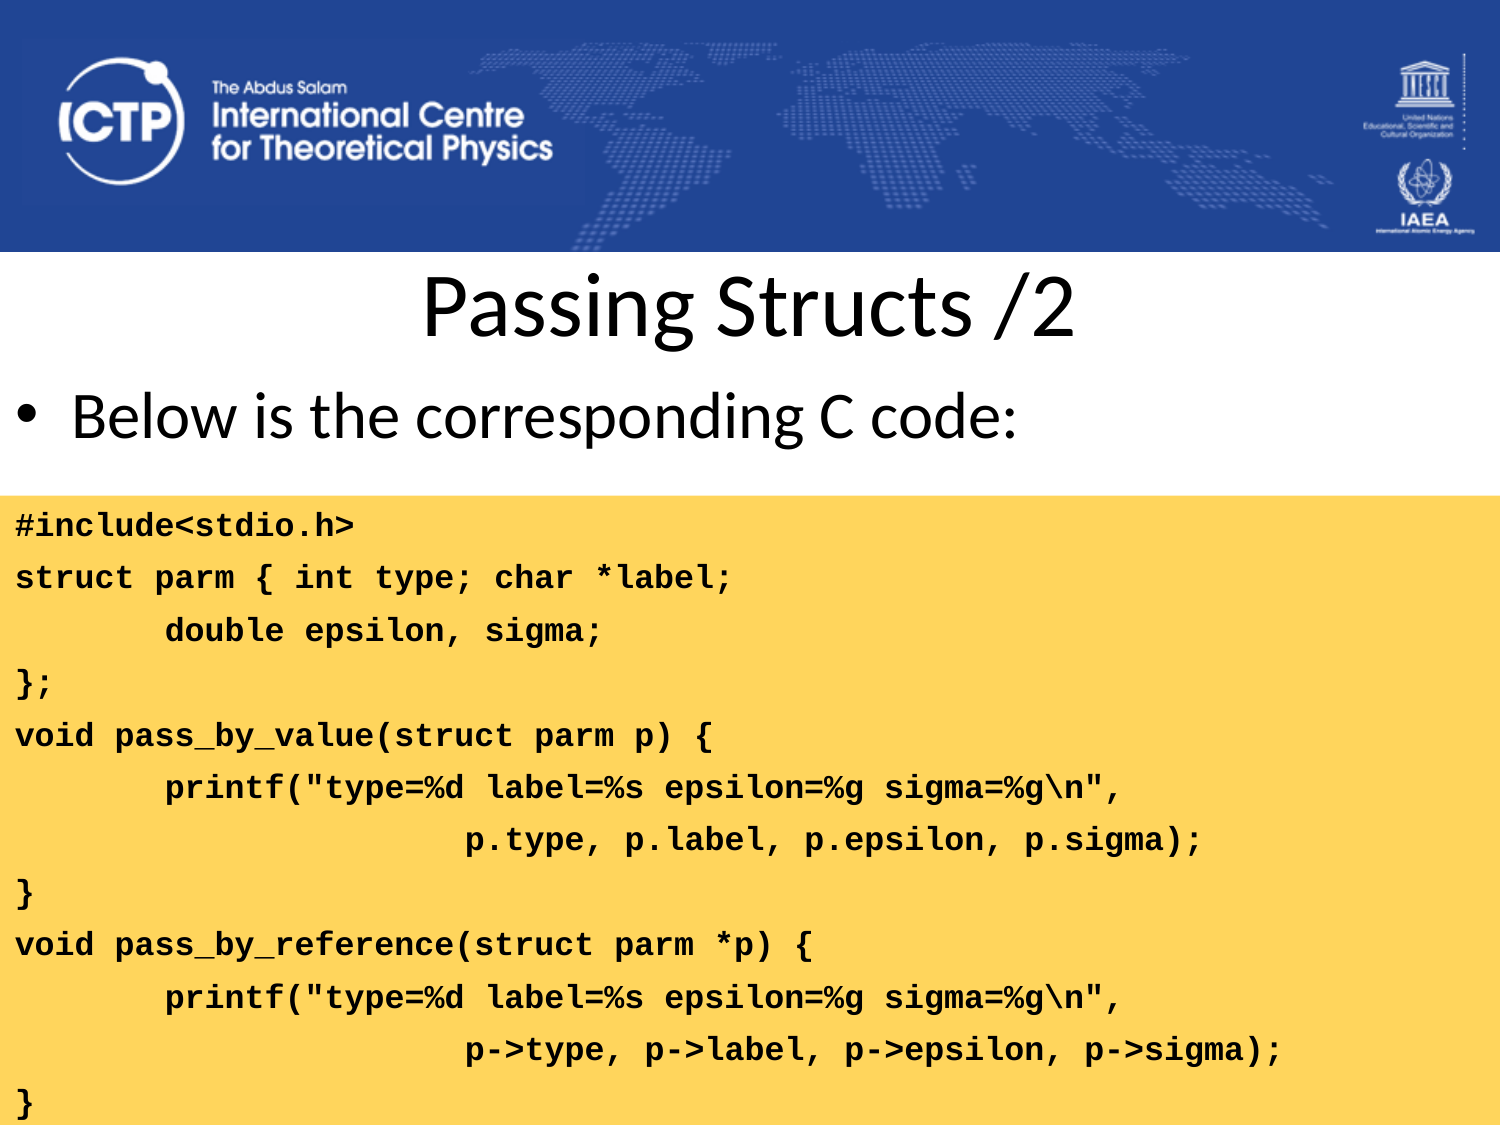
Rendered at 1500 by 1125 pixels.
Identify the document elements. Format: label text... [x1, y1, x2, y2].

picture [0, 0, 1500, 233]
title Passing Structs /2 [0, 233, 1500, 364]
text_box #include<stdio.h> struct parm { int type; char *label; double epsilon, sigma; }; void pass_by_value(struct parm p) { printf("type=%d label=%s epsilon=%g sigma=%g\n", p.type, p.label, p.epsilon, p.sigma); } void pass_by_reference(struct parm *p) { printf("type=%d label=%s epsilon=%g sigma=%g\n", p->type, p->label, p->epsilon, p->sigma); } [0, 512, 1500, 1125]
list Below is the corresponding C code: [0, 364, 1500, 512]
